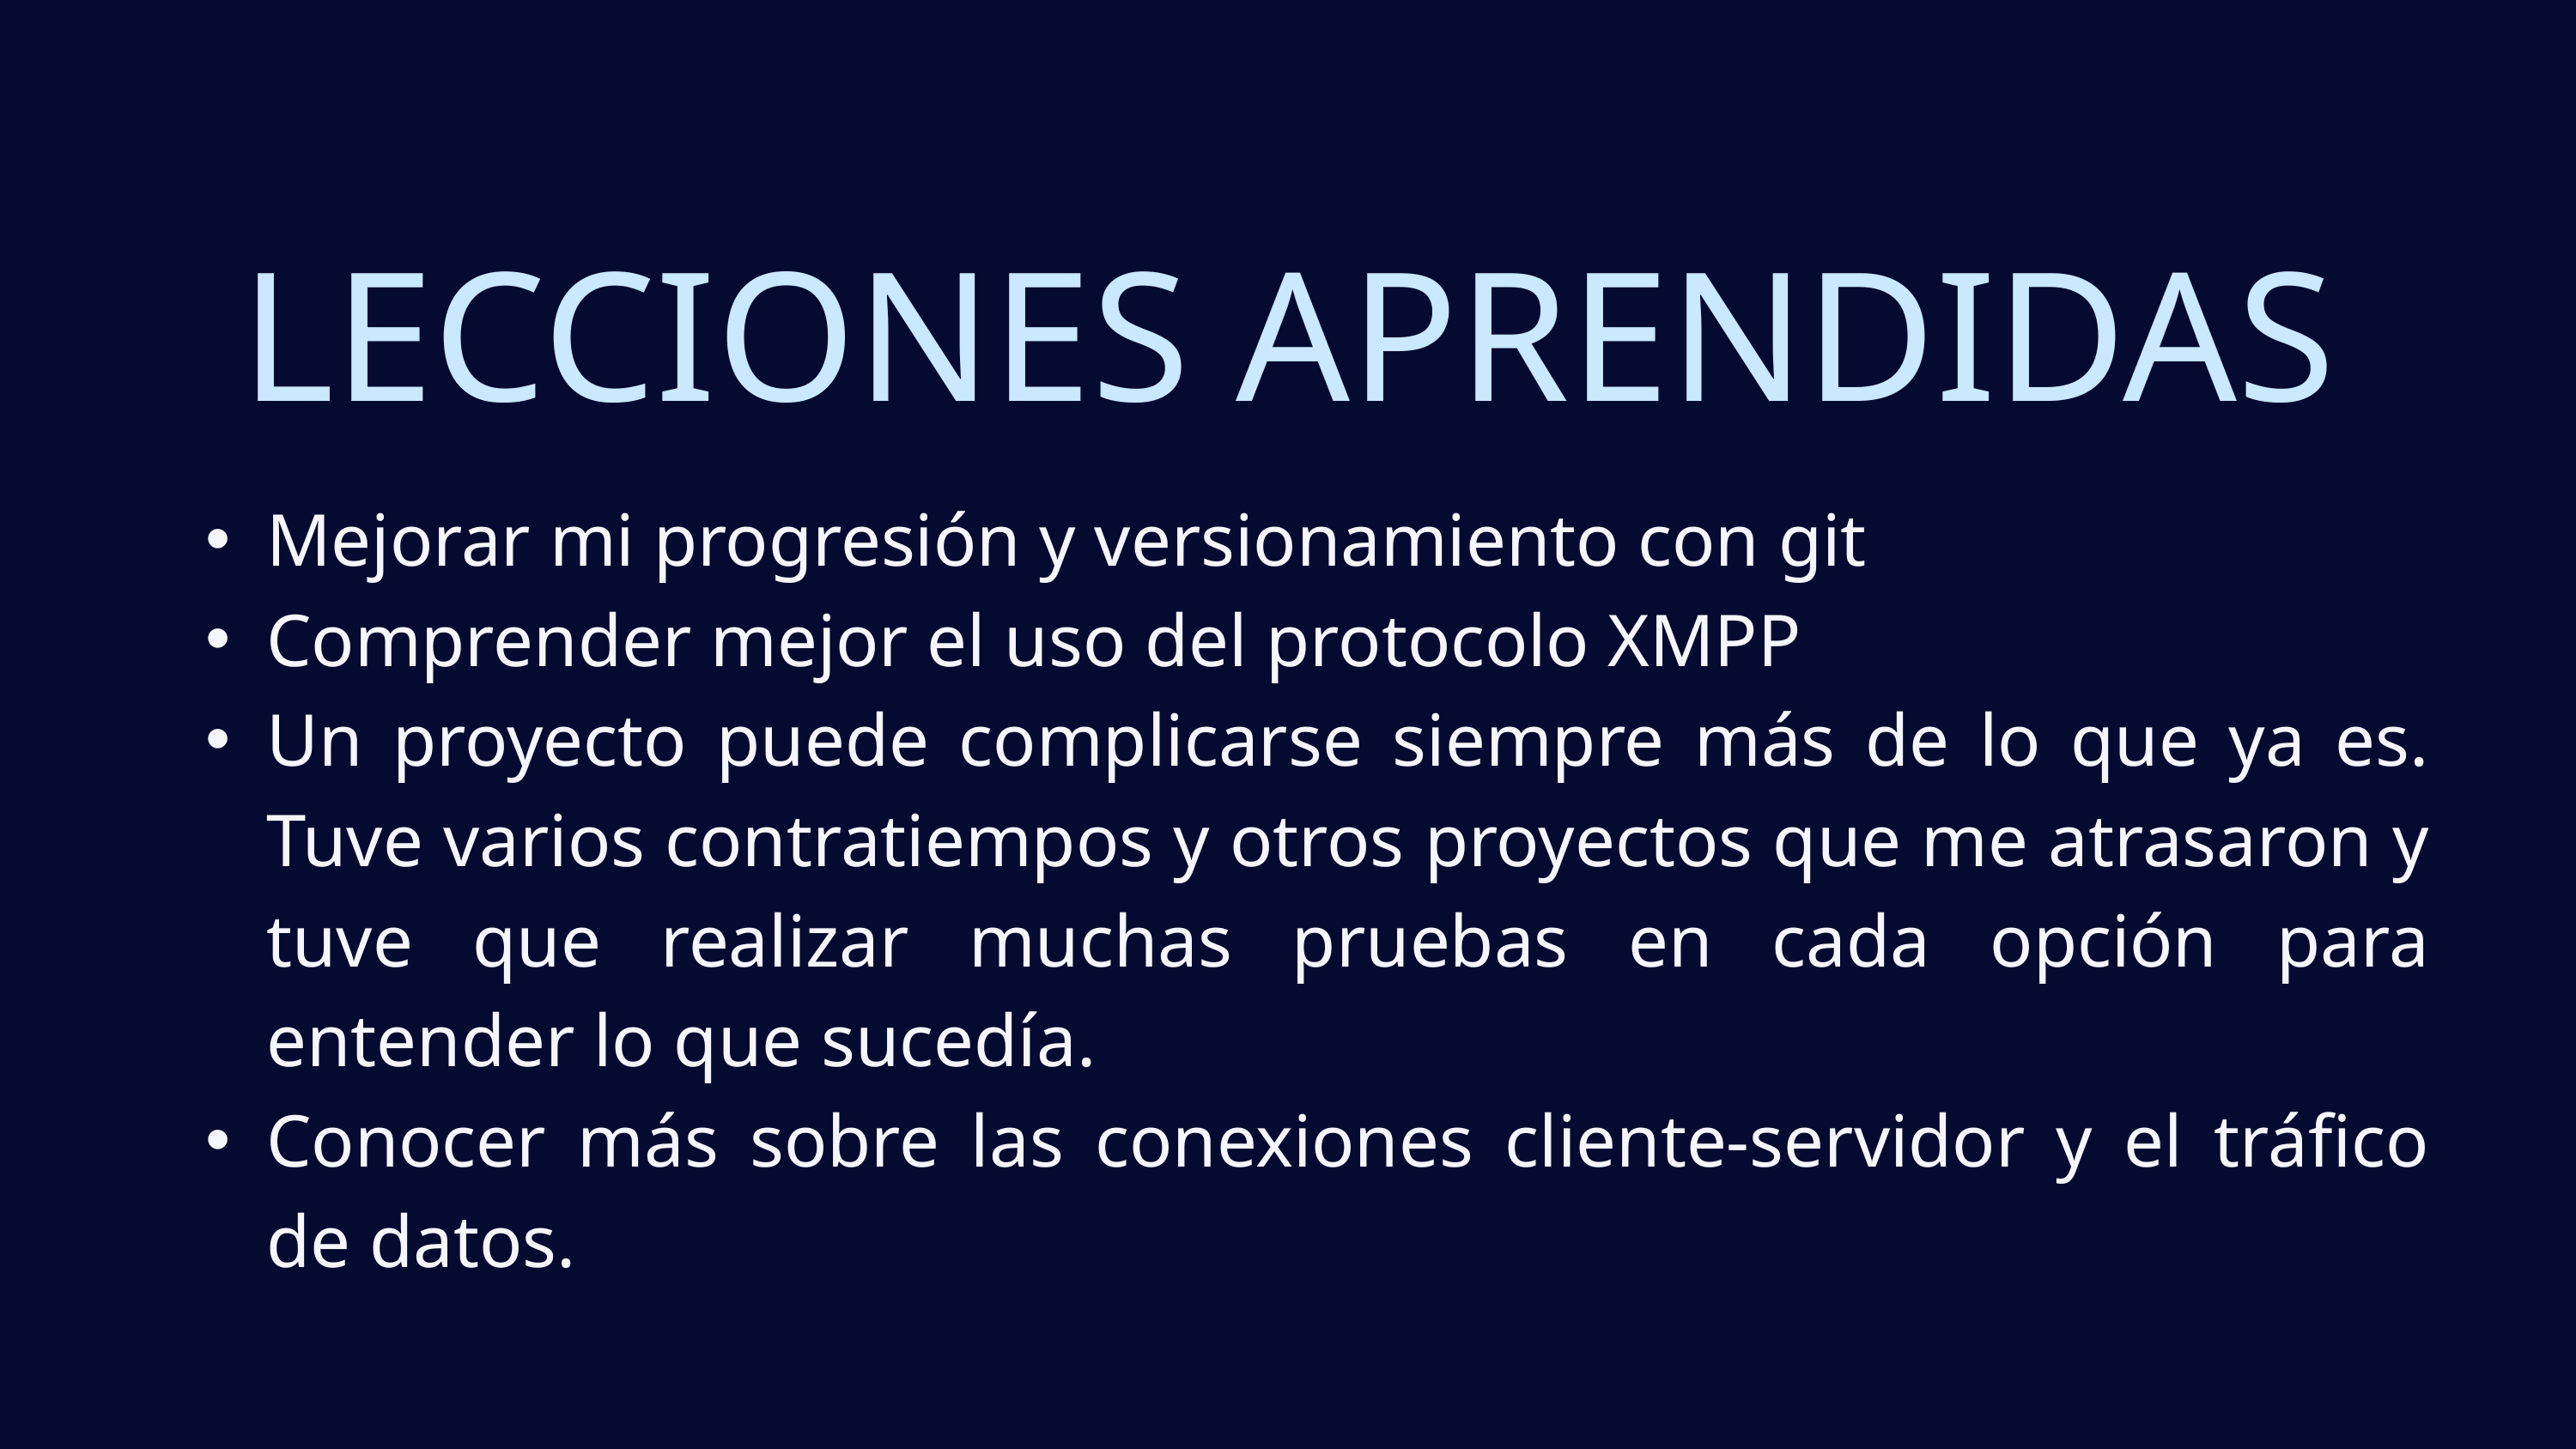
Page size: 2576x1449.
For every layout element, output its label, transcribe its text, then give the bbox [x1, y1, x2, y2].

text_box LECCIONES APRENDIDAS [144, 186, 2432, 438]
text_box Mejorar mi progresión y versionamiento con git Comprender mejor el uso del protocolo XMPP Un proyecto puede complicarse siempre más de lo que ya es. Tuve varios contratiempos y otros proyectos que me atrasaron y tuve que realizar muchas pruebas en cada opción para entender lo que sucedía. Conocer más sobre las conexiones cliente-servidor y el tráfico de datos. [144, 480, 2432, 1282]
